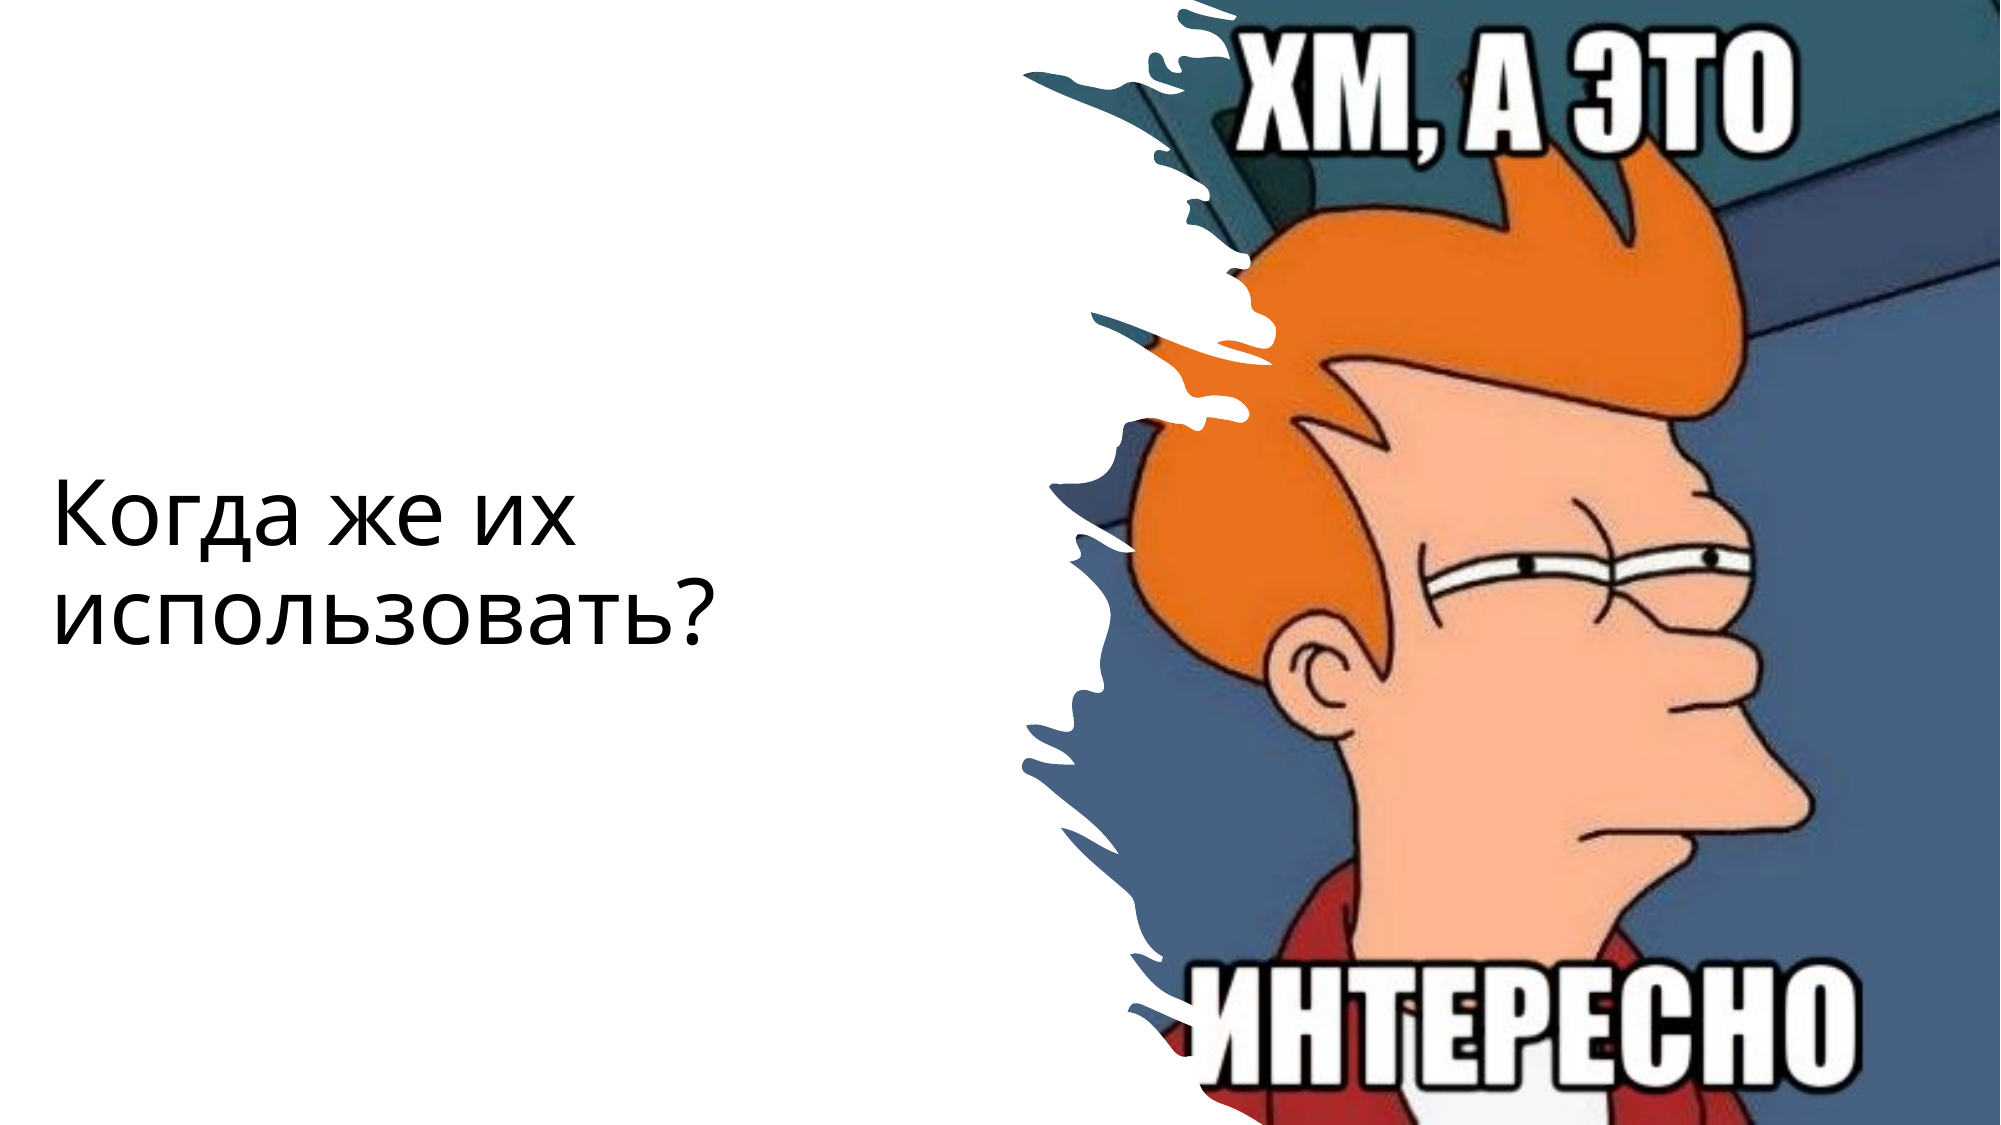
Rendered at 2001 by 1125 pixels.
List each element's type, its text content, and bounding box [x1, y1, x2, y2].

title Когда же их использовать? [35, 452, 1021, 673]
picture [1021, 0, 2000, 1125]
